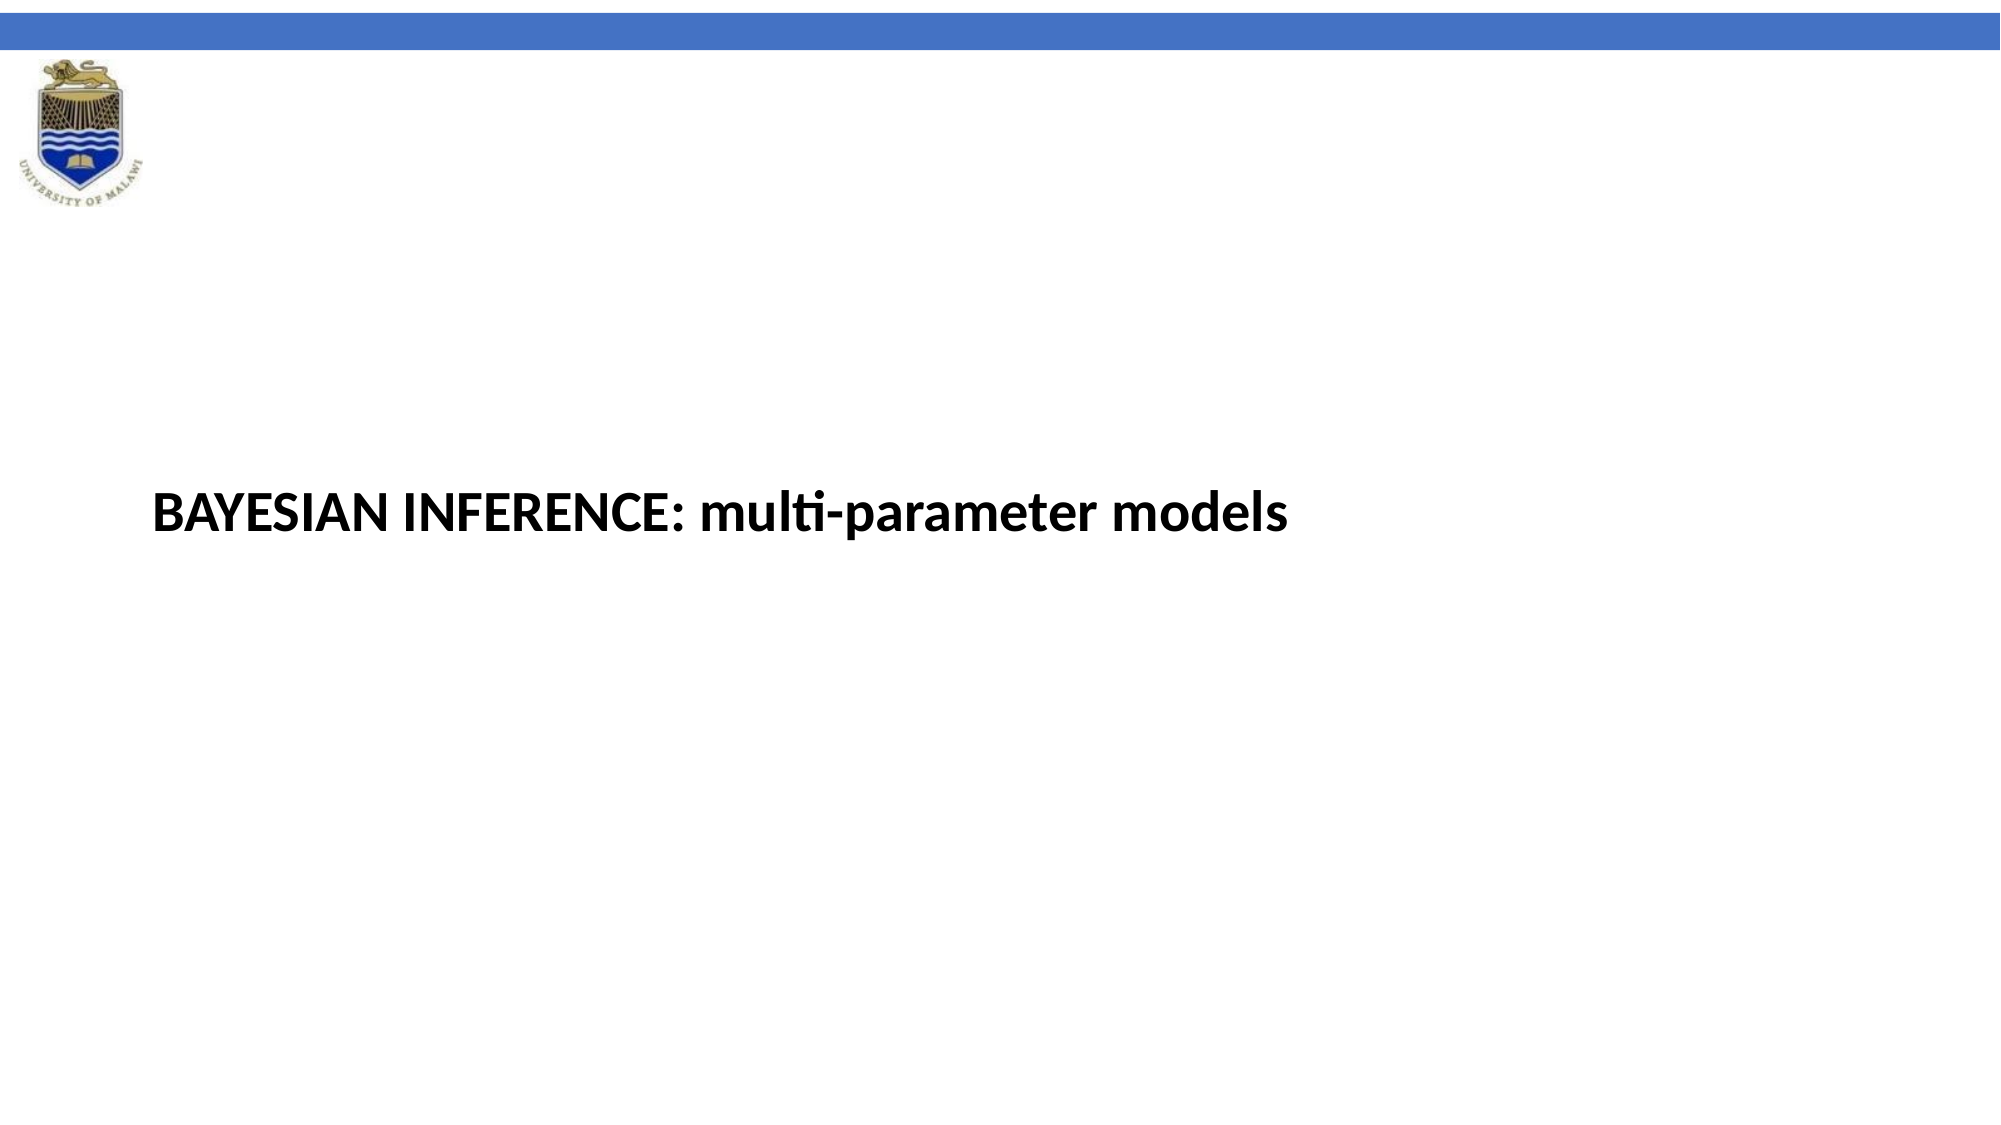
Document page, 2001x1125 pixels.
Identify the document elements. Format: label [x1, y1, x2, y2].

picture [19, 59, 143, 207]
